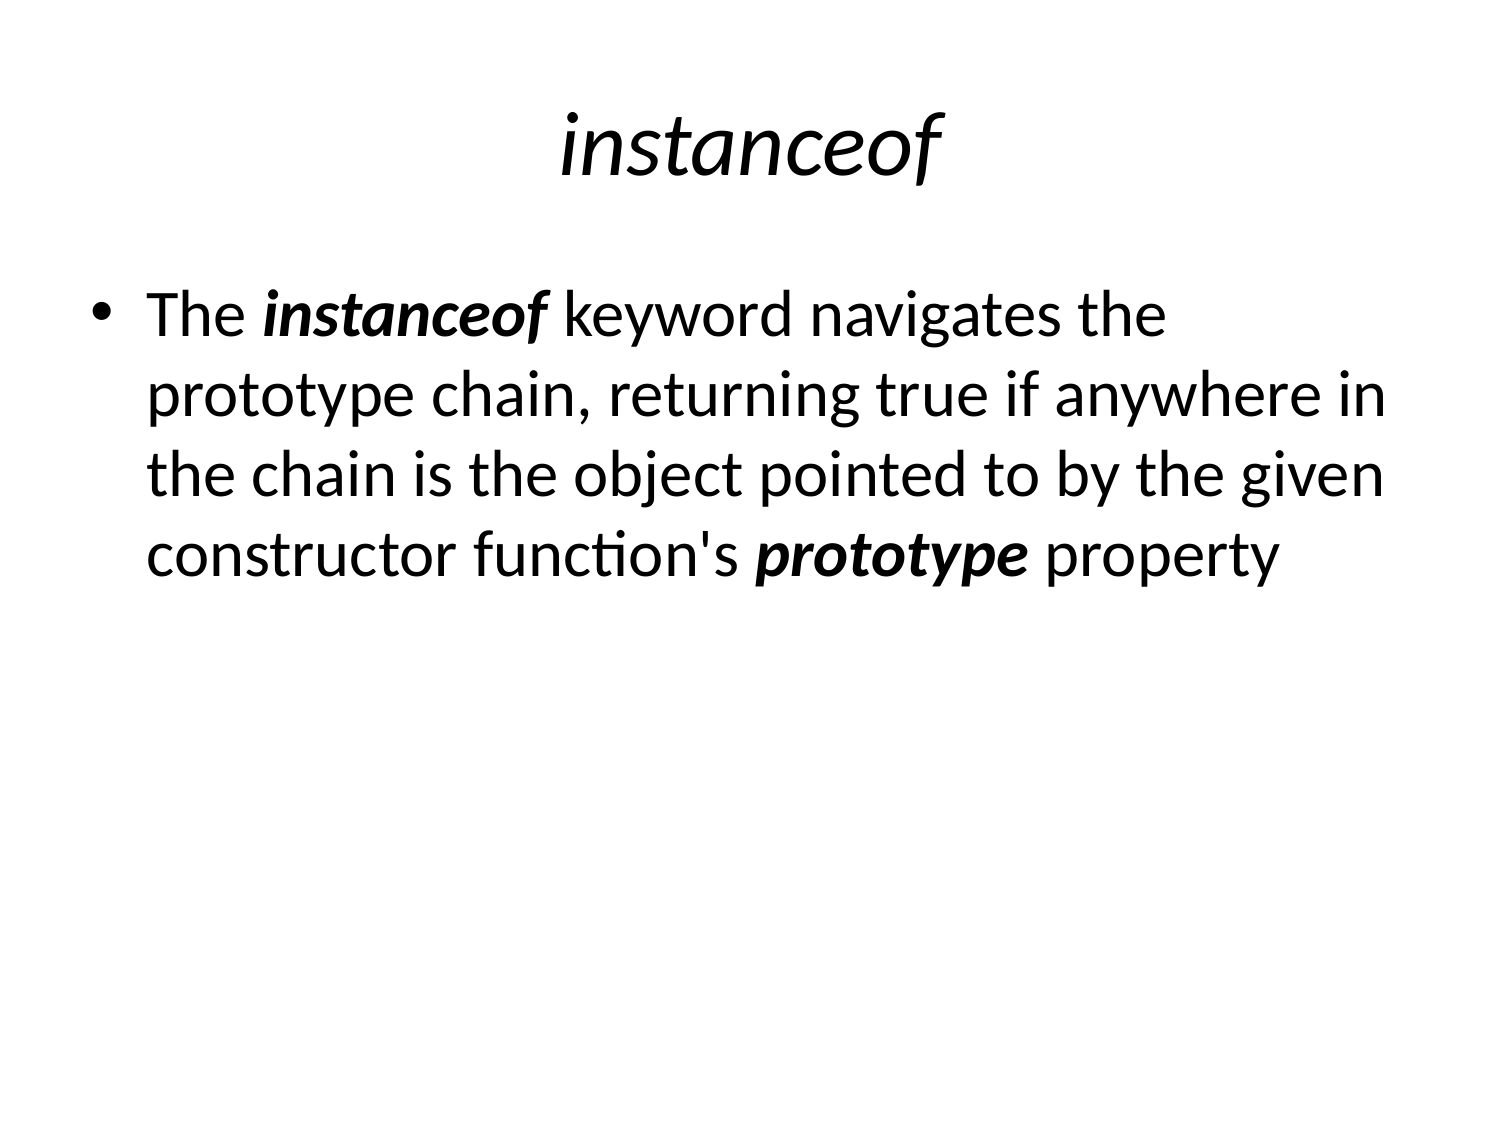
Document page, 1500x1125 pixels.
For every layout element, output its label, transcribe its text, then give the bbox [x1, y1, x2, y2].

title instanceof [75, 45, 1425, 233]
list The instanceof keyword navigates the prototype chain, returning true if anywhere in the chain is the object pointed to by the given constructor function's prototype property [75, 262, 1425, 1005]
